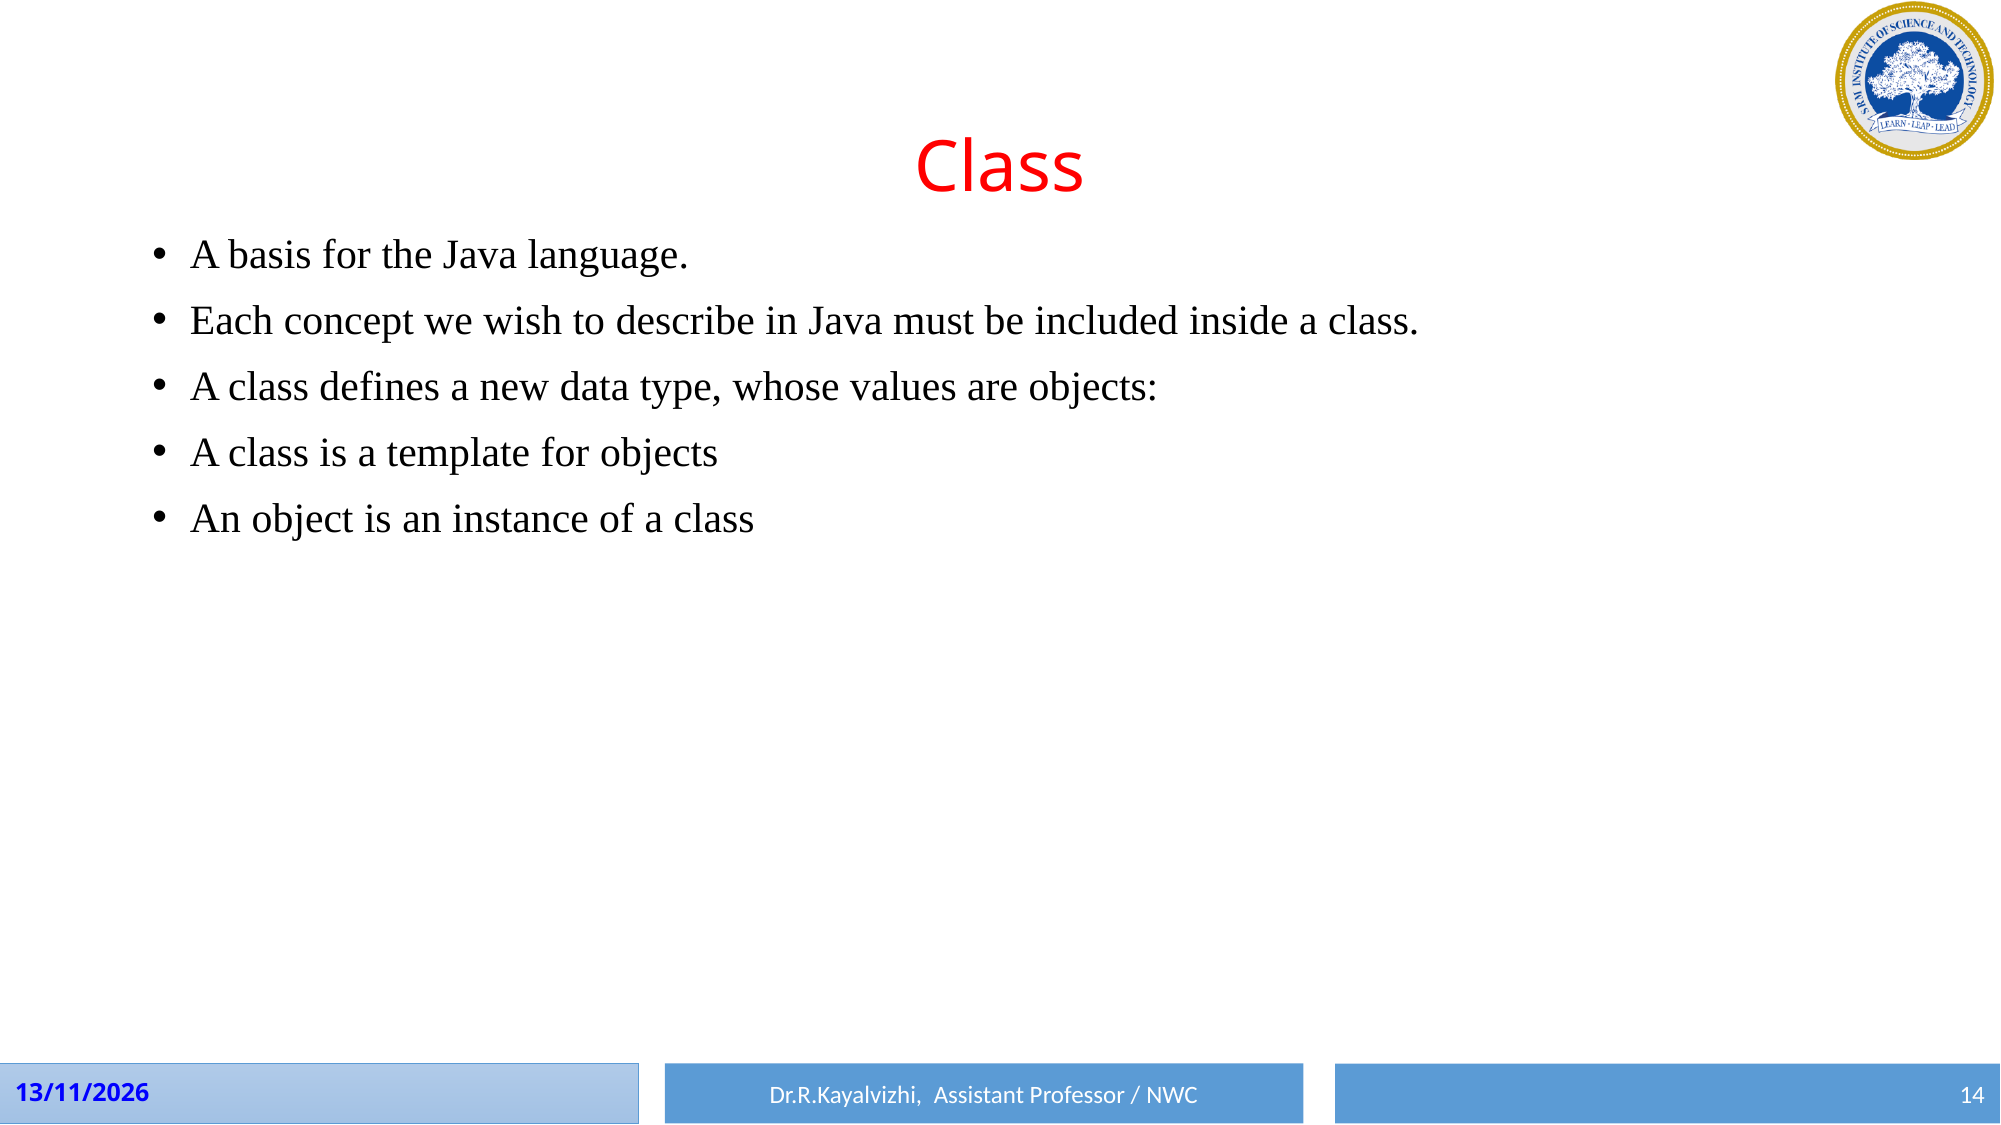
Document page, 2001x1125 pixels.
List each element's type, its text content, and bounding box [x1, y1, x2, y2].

text_box 10-08-2023 [0, 1063, 639, 1124]
list A basis for the Java language. Each concept we wish to describe in Java must be included inside a class. A class defines a new data type, whose values are objects: A class is a template for objects An object is an instance of a class [137, 278, 1863, 939]
slide_number 14 [1335, 1063, 2000, 1124]
picture [1835, 1, 1994, 160]
title Class [137, 59, 1863, 278]
text_box Dr.R.Kayalvizhi, Assistant Professor / NWC [664, 1063, 1304, 1124]
